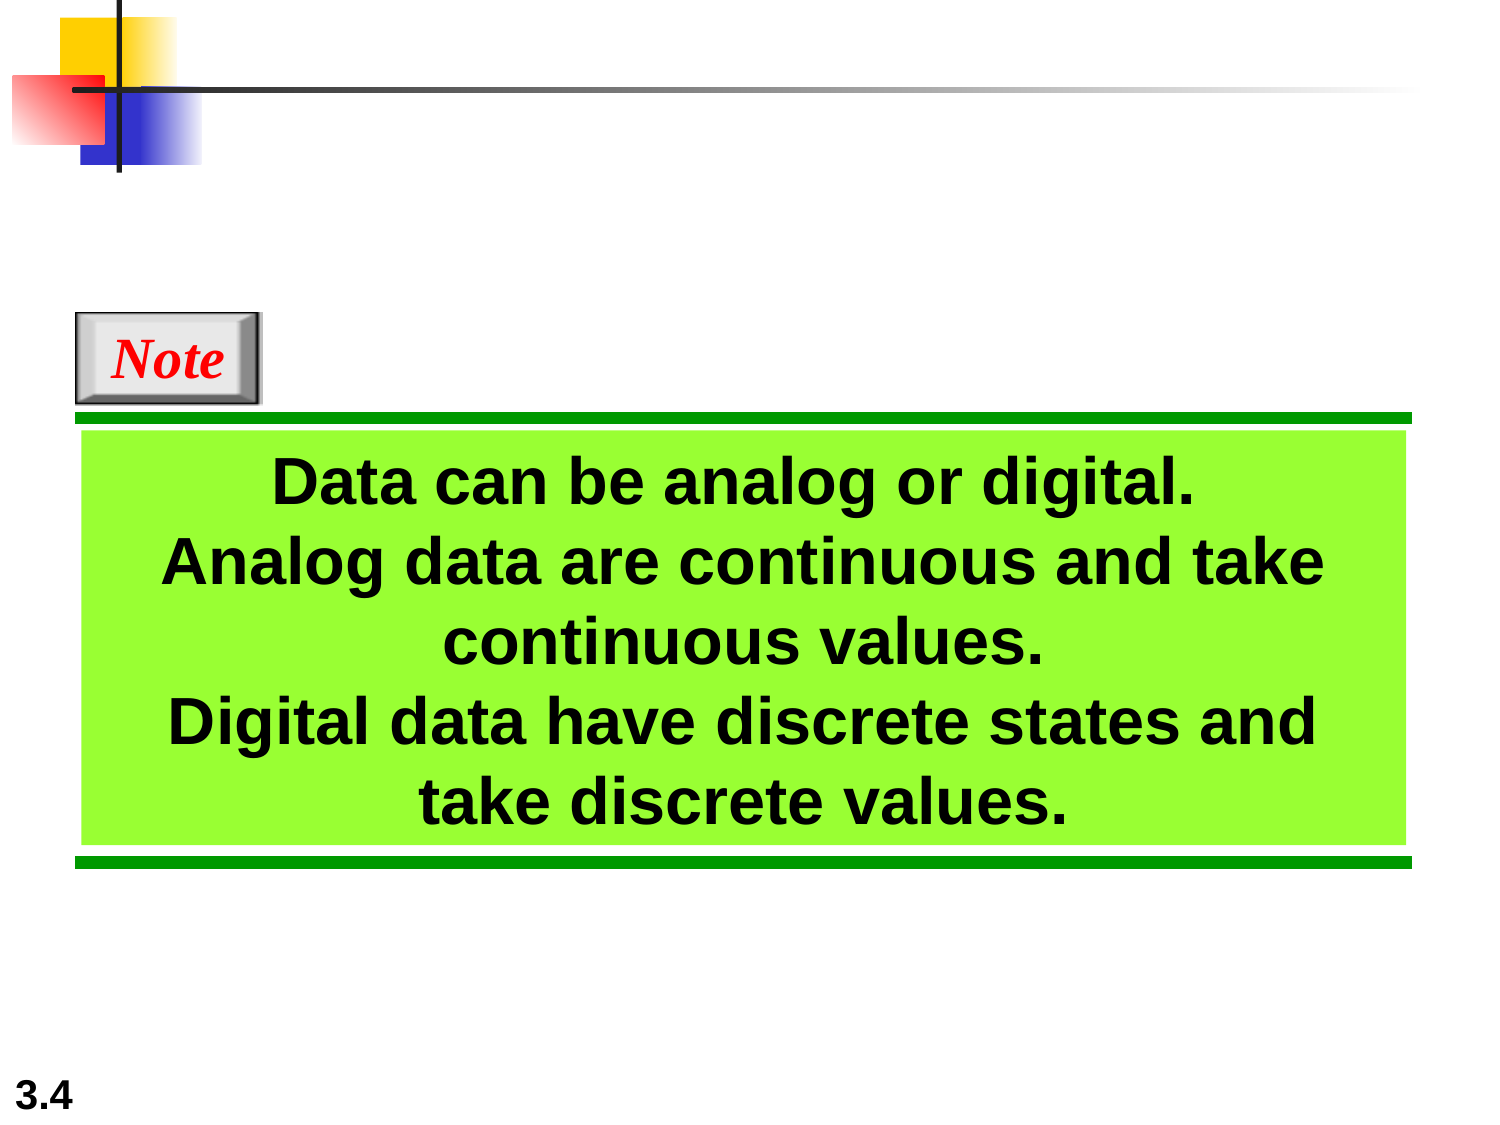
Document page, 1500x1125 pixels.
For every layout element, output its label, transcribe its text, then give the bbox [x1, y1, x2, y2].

text_box [60, 17, 116, 86]
text_box [80, 93, 116, 165]
text_box [72, 87, 1423, 93]
text_box [122, 93, 141, 165]
text_box [116, 93, 122, 173]
text_box [141, 93, 202, 165]
text_box Data can be analog or digital. Analog data are continuous and take continuous values. Digital data have discrete states and take discrete values. [81, 430, 1407, 846]
text_box 3.4 [0, 1049, 313, 1125]
text_box [116, 0, 122, 87]
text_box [74, 312, 263, 406]
text_box [122, 17, 177, 86]
text_box [12, 75, 105, 145]
